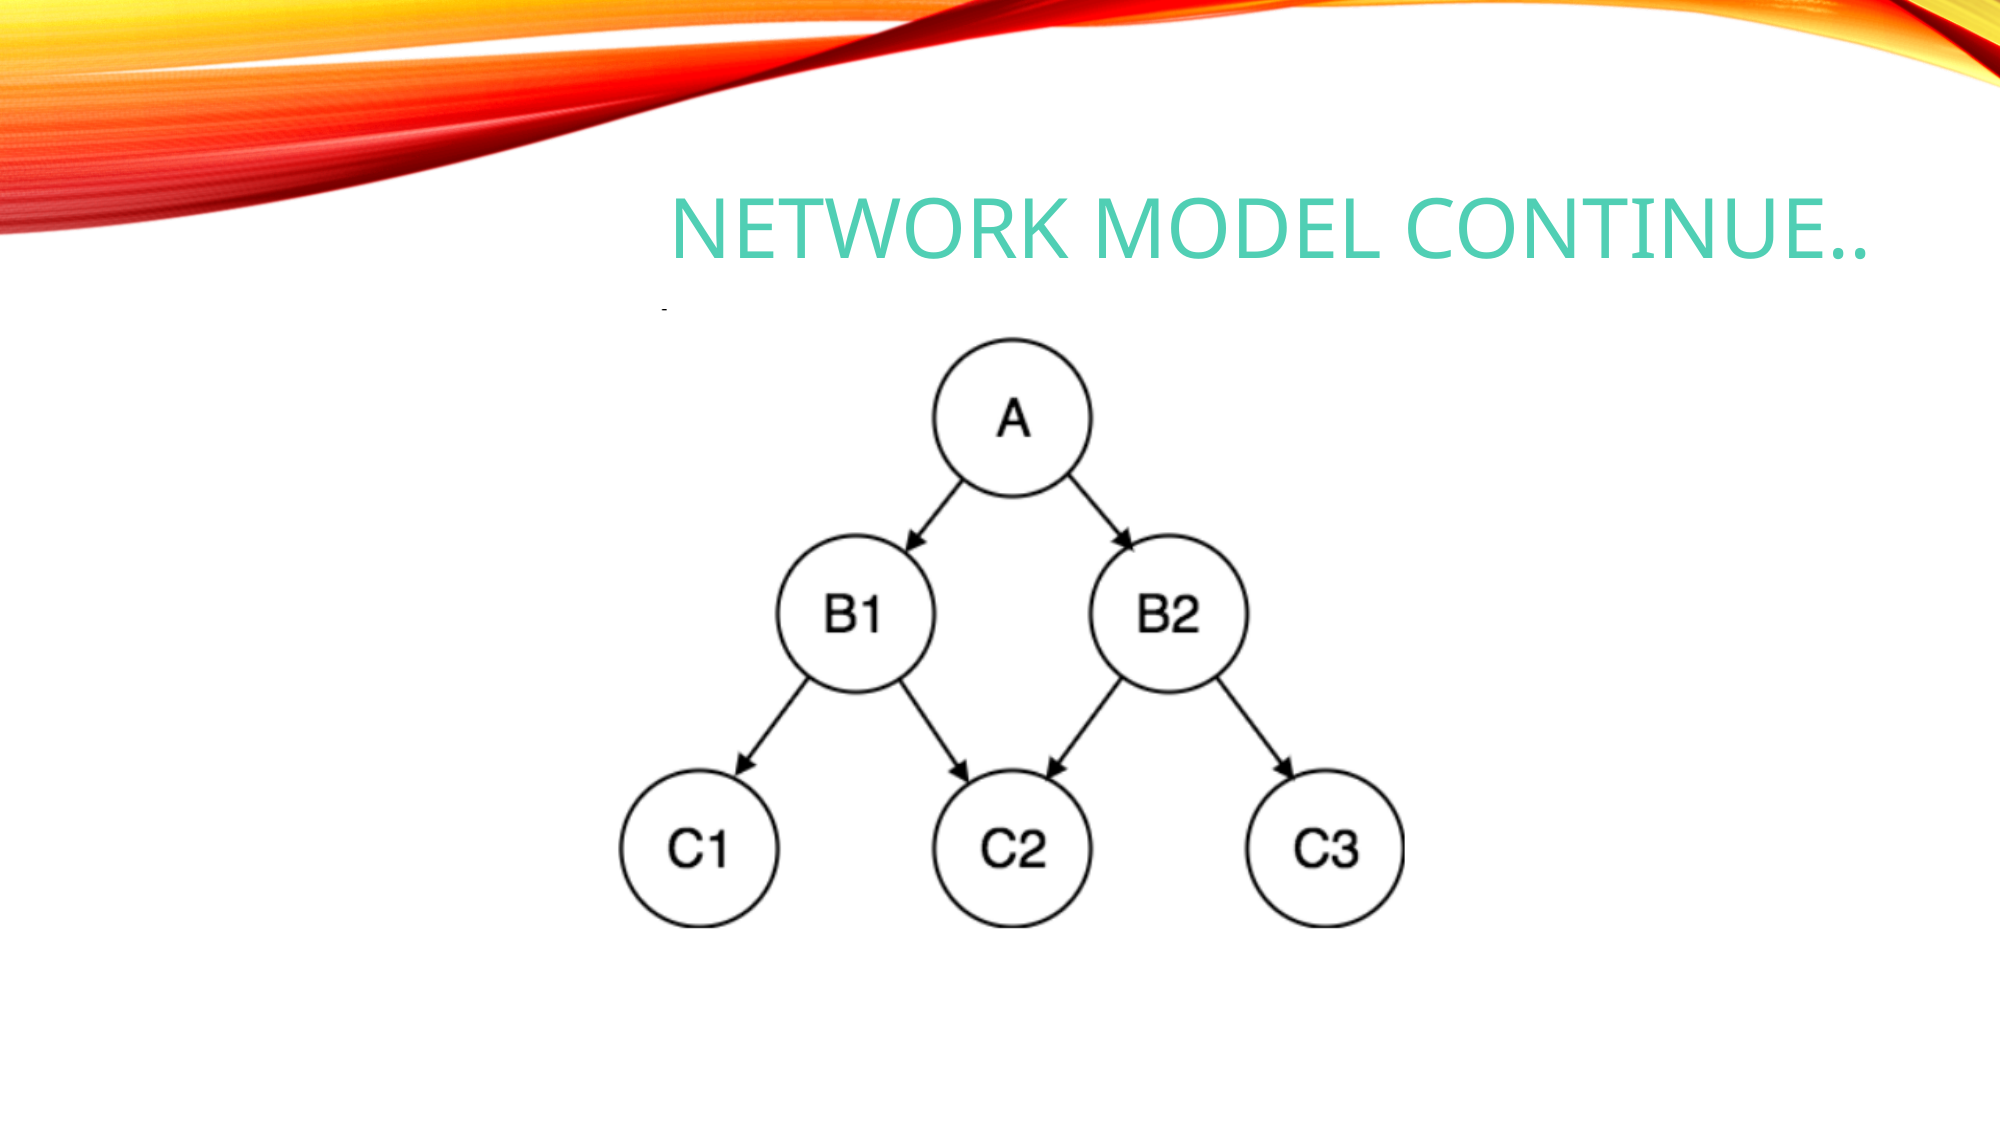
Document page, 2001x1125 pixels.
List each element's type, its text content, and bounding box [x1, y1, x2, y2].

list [470, 309, 1530, 959]
picture [0, 0, 2000, 237]
title Network Model continue.. [474, 125, 1888, 338]
